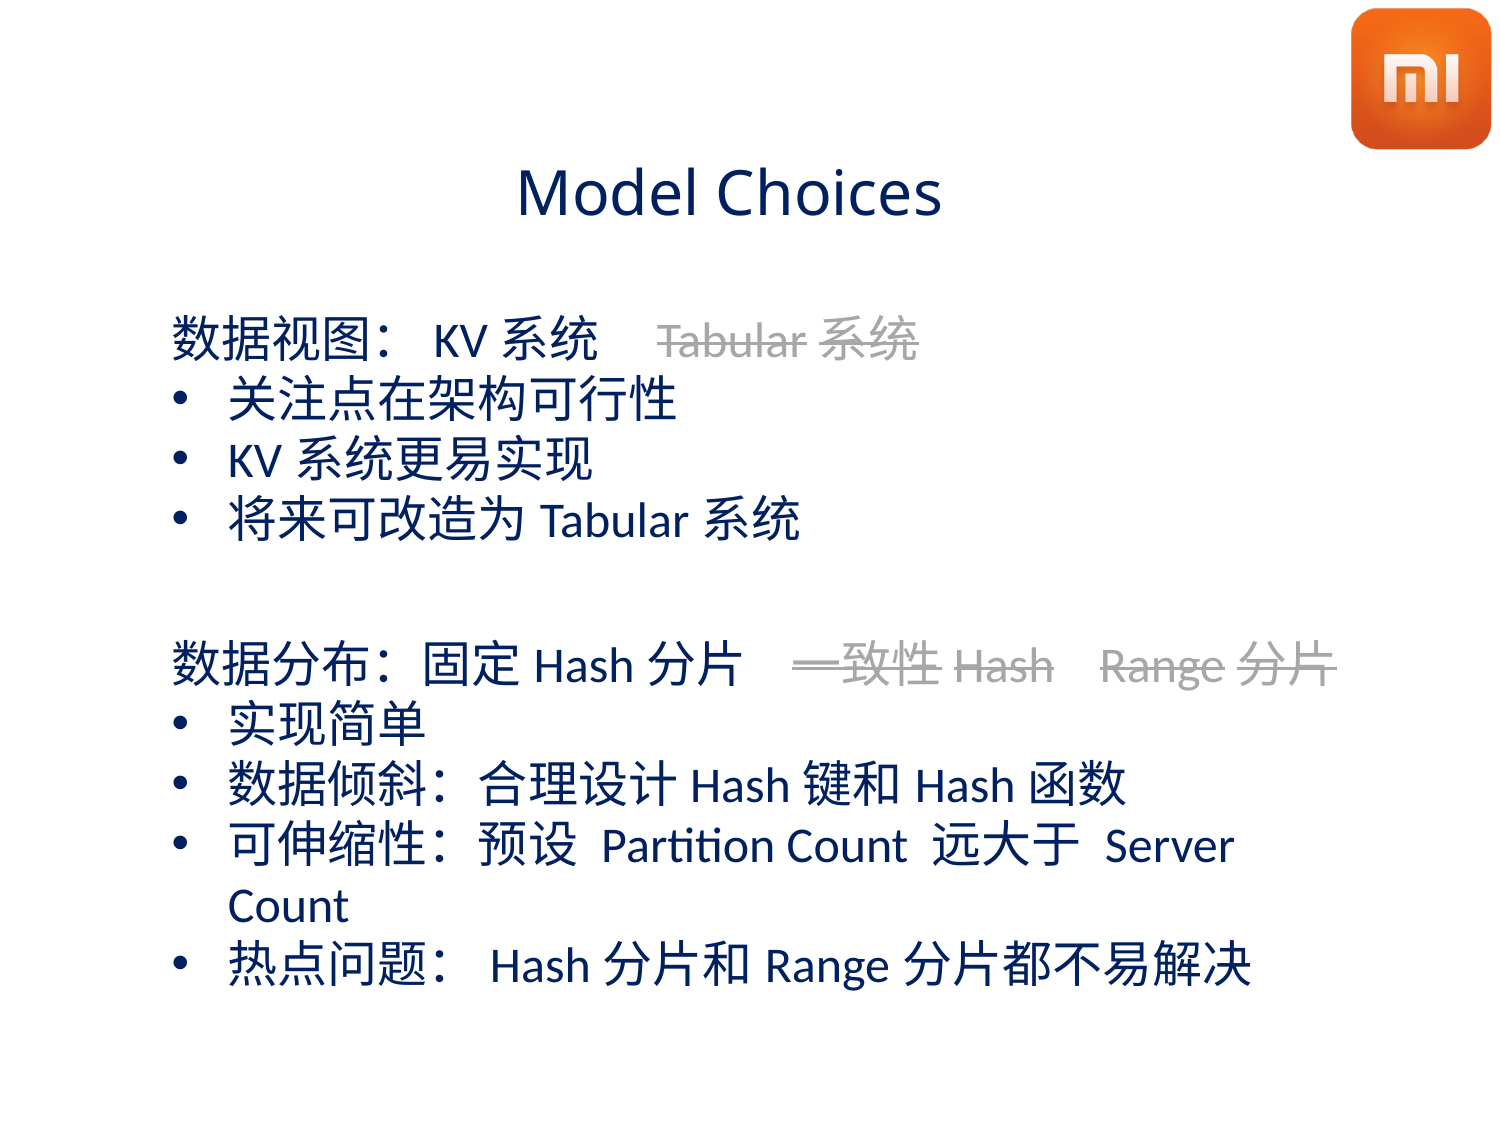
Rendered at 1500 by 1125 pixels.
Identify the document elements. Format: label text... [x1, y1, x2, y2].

text_box 数据视图：KV系统 Tabular系统 关注点在架构可行性 KV系统更易实现 将来可改造为Tabular系统 [164, 299, 967, 555]
picture [1342, 0, 1500, 158]
text_box Model Choices [111, 145, 1348, 235]
text_box 数据分布：固定Hash分片 一致性Hash Range分片 实现简单 数据倾斜：合理设计Hash键和Hash函数 可伸缩性：预设 Partition Count 远大于 Server Count 热点问题：Hash分片和Range分片都不易解决 [164, 624, 1348, 1000]
